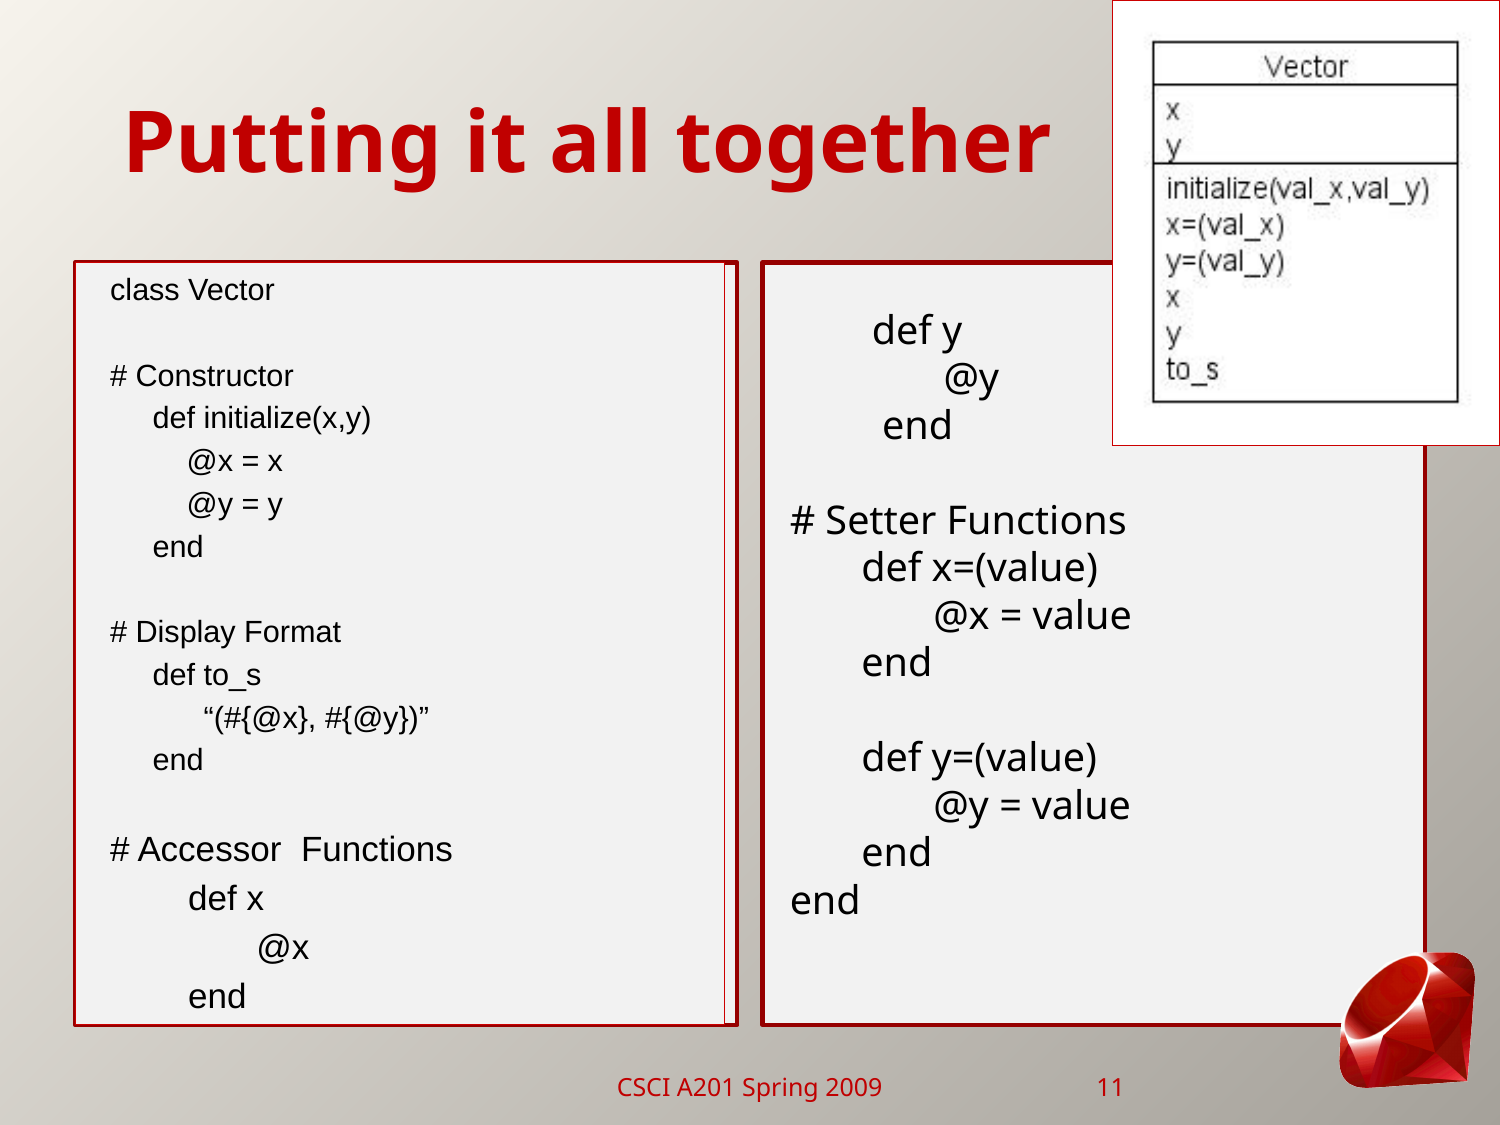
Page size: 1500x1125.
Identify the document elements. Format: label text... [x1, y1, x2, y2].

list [1112, 0, 1500, 447]
title Putting it all together [75, 45, 1100, 233]
text_box def y @y end # Setter Functions def x=(value) @x = value end def y=(value) @y = value end end [774, 249, 1400, 1020]
list class Vector # Constructor def initialize(x,y) @x = x @y = y end # Display Format def to_s “(#{@x}, #{@y})” end # Accessor Functions def x @x end [75, 262, 725, 1025]
picture [1337, 949, 1475, 1088]
footer CSCI A201 Spring 2009 [512, 1052, 988, 1113]
slide_number 11 [999, 1052, 1125, 1113]
